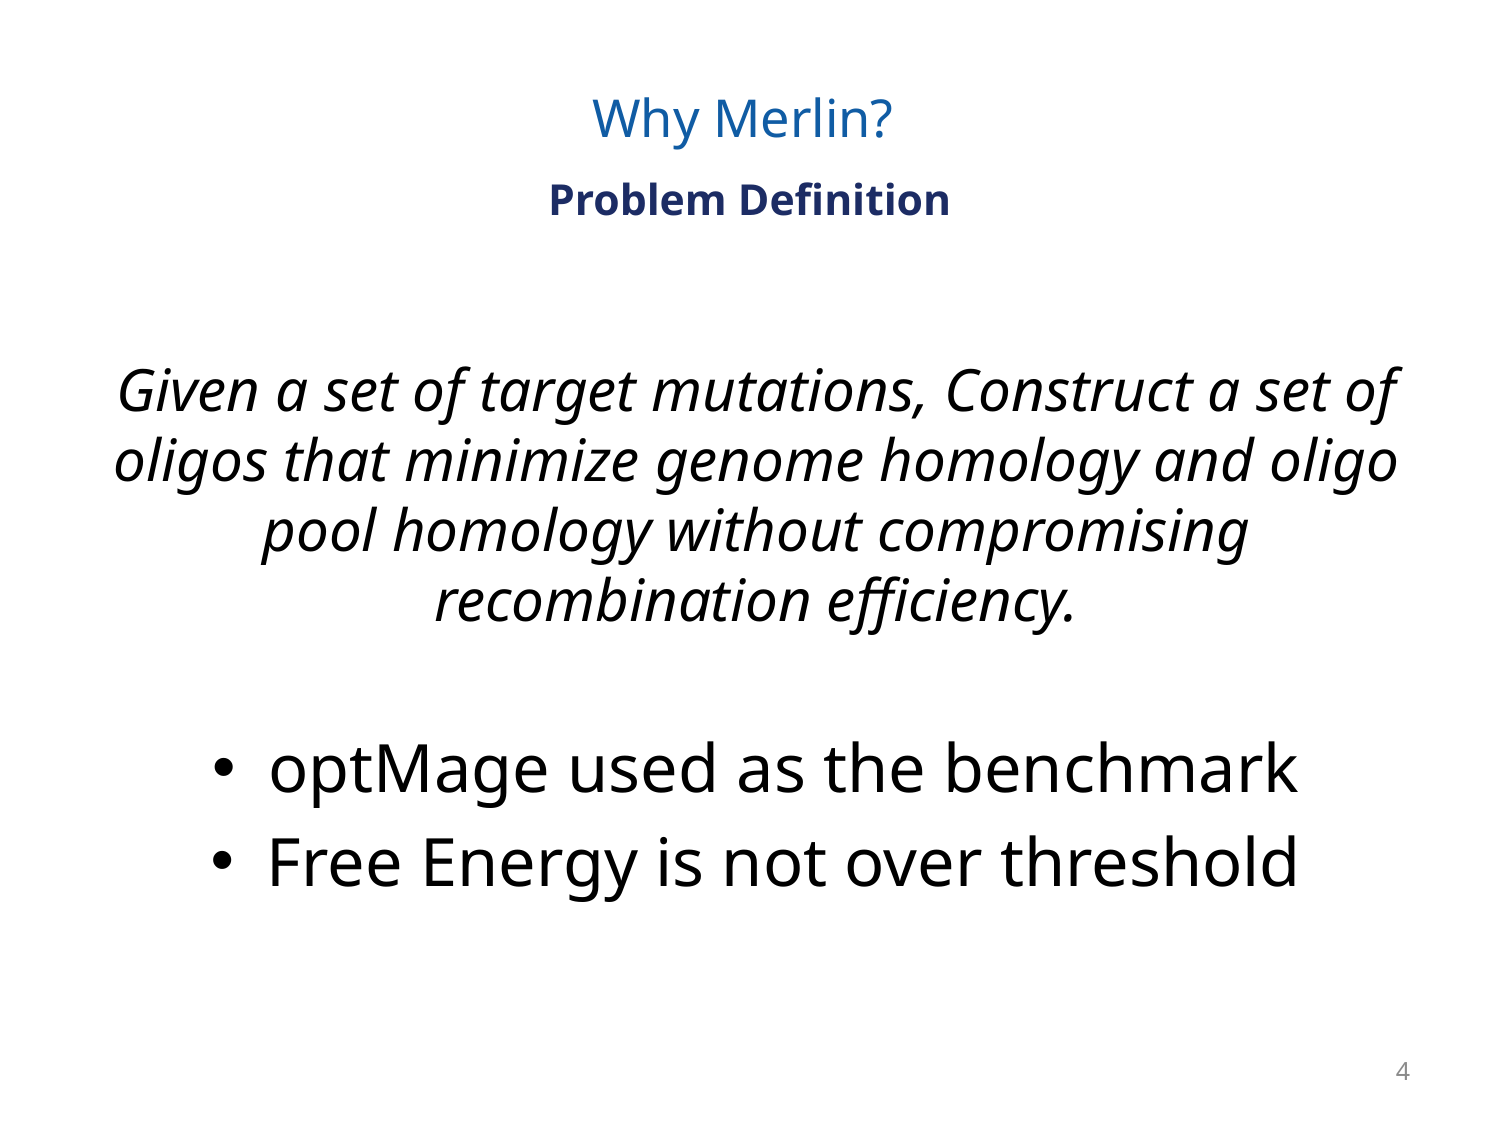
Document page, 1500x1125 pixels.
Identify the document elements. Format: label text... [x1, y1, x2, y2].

title Why Merlin? Problem Definition [75, 45, 1425, 233]
slide_number 4 [1074, 1042, 1425, 1103]
list Given a set of target mutations, Construct a set of oligos that minimize genome homology and oligo pool homology without compromising recombination efficiency. optMage used as the benchmark Free Energy is not over threshold [63, 345, 1450, 1003]
